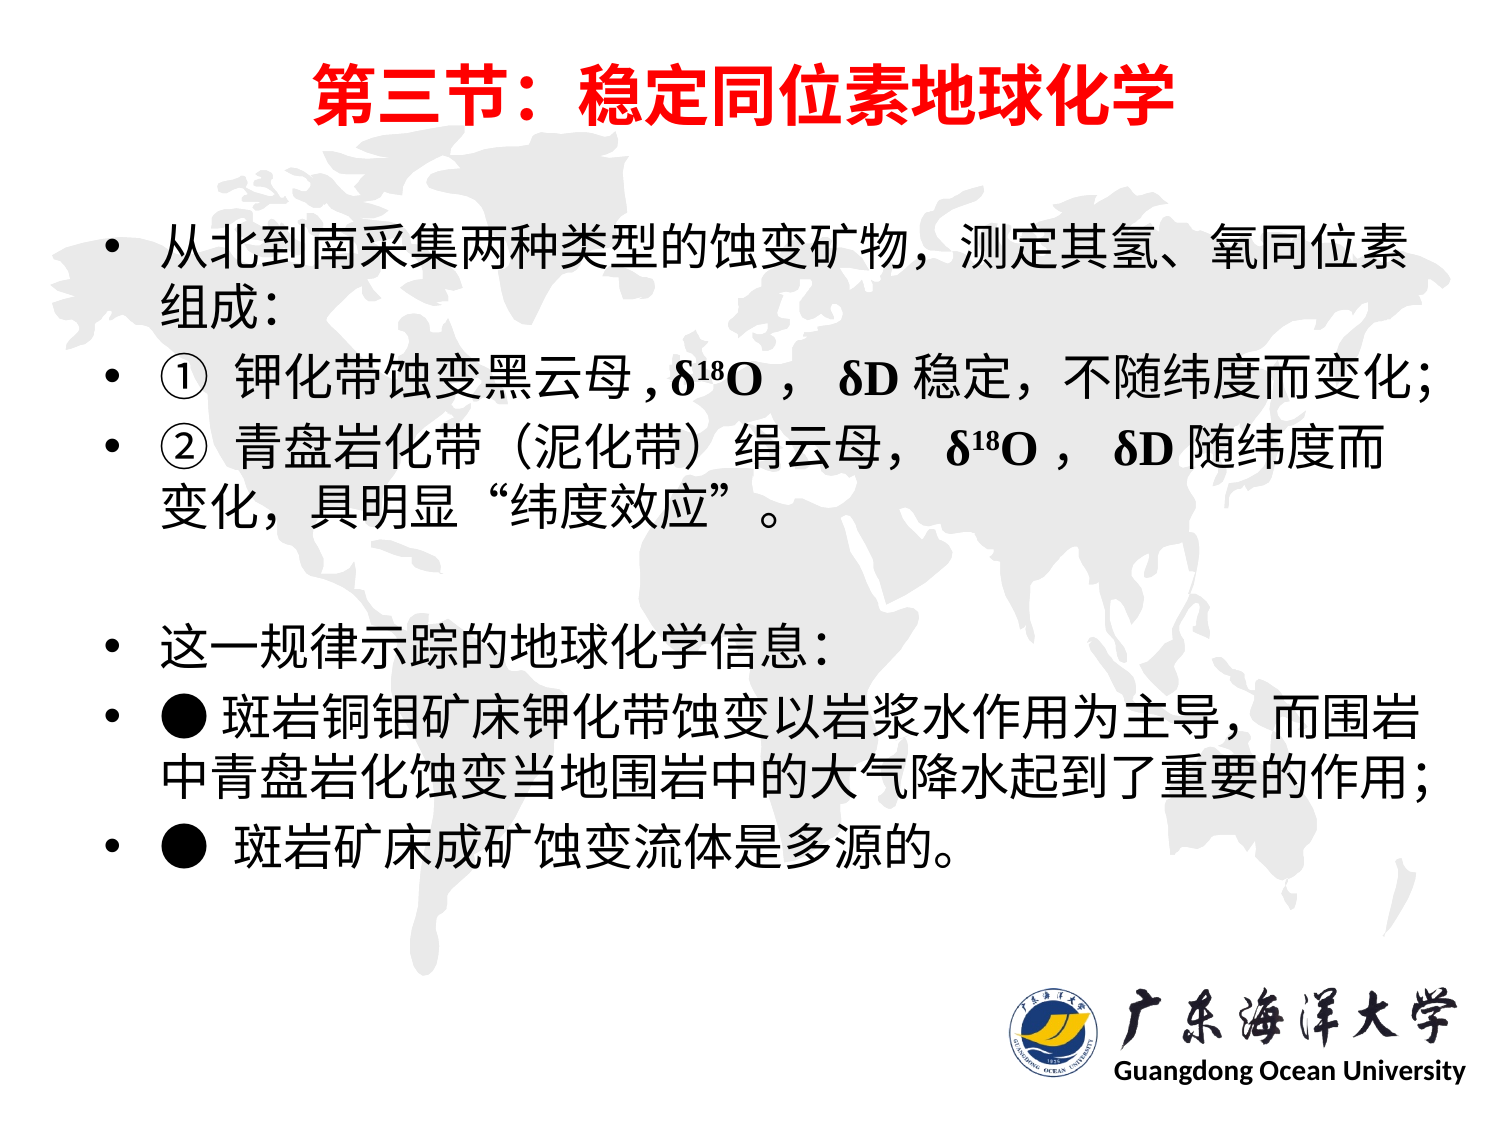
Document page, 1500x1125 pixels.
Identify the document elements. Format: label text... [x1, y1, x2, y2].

title 第三节：稳定同位素地球化学 [76, 0, 1427, 188]
picture [1008, 972, 1500, 1078]
list 从北到南采集两种类型的蚀变矿物，测定其氢、氧同位素组成： ① 钾化带蚀变黑云母, δ18O，δD稳定，不随纬度而变化； ② 青盘岩化带（泥化带）绢云母，δ18O，δD随纬度而变化，具明显“纬度效应”。 这一规律示踪的地球化学信息： ●斑岩铜钼矿床钾化带蚀变以岩浆水作用为主导，而围岩中青盘岩化蚀变当地围岩中的大气降水起到了重要的作用； ● 斑岩矿床成矿蚀变流体是多源的。 [88, 208, 1439, 1035]
